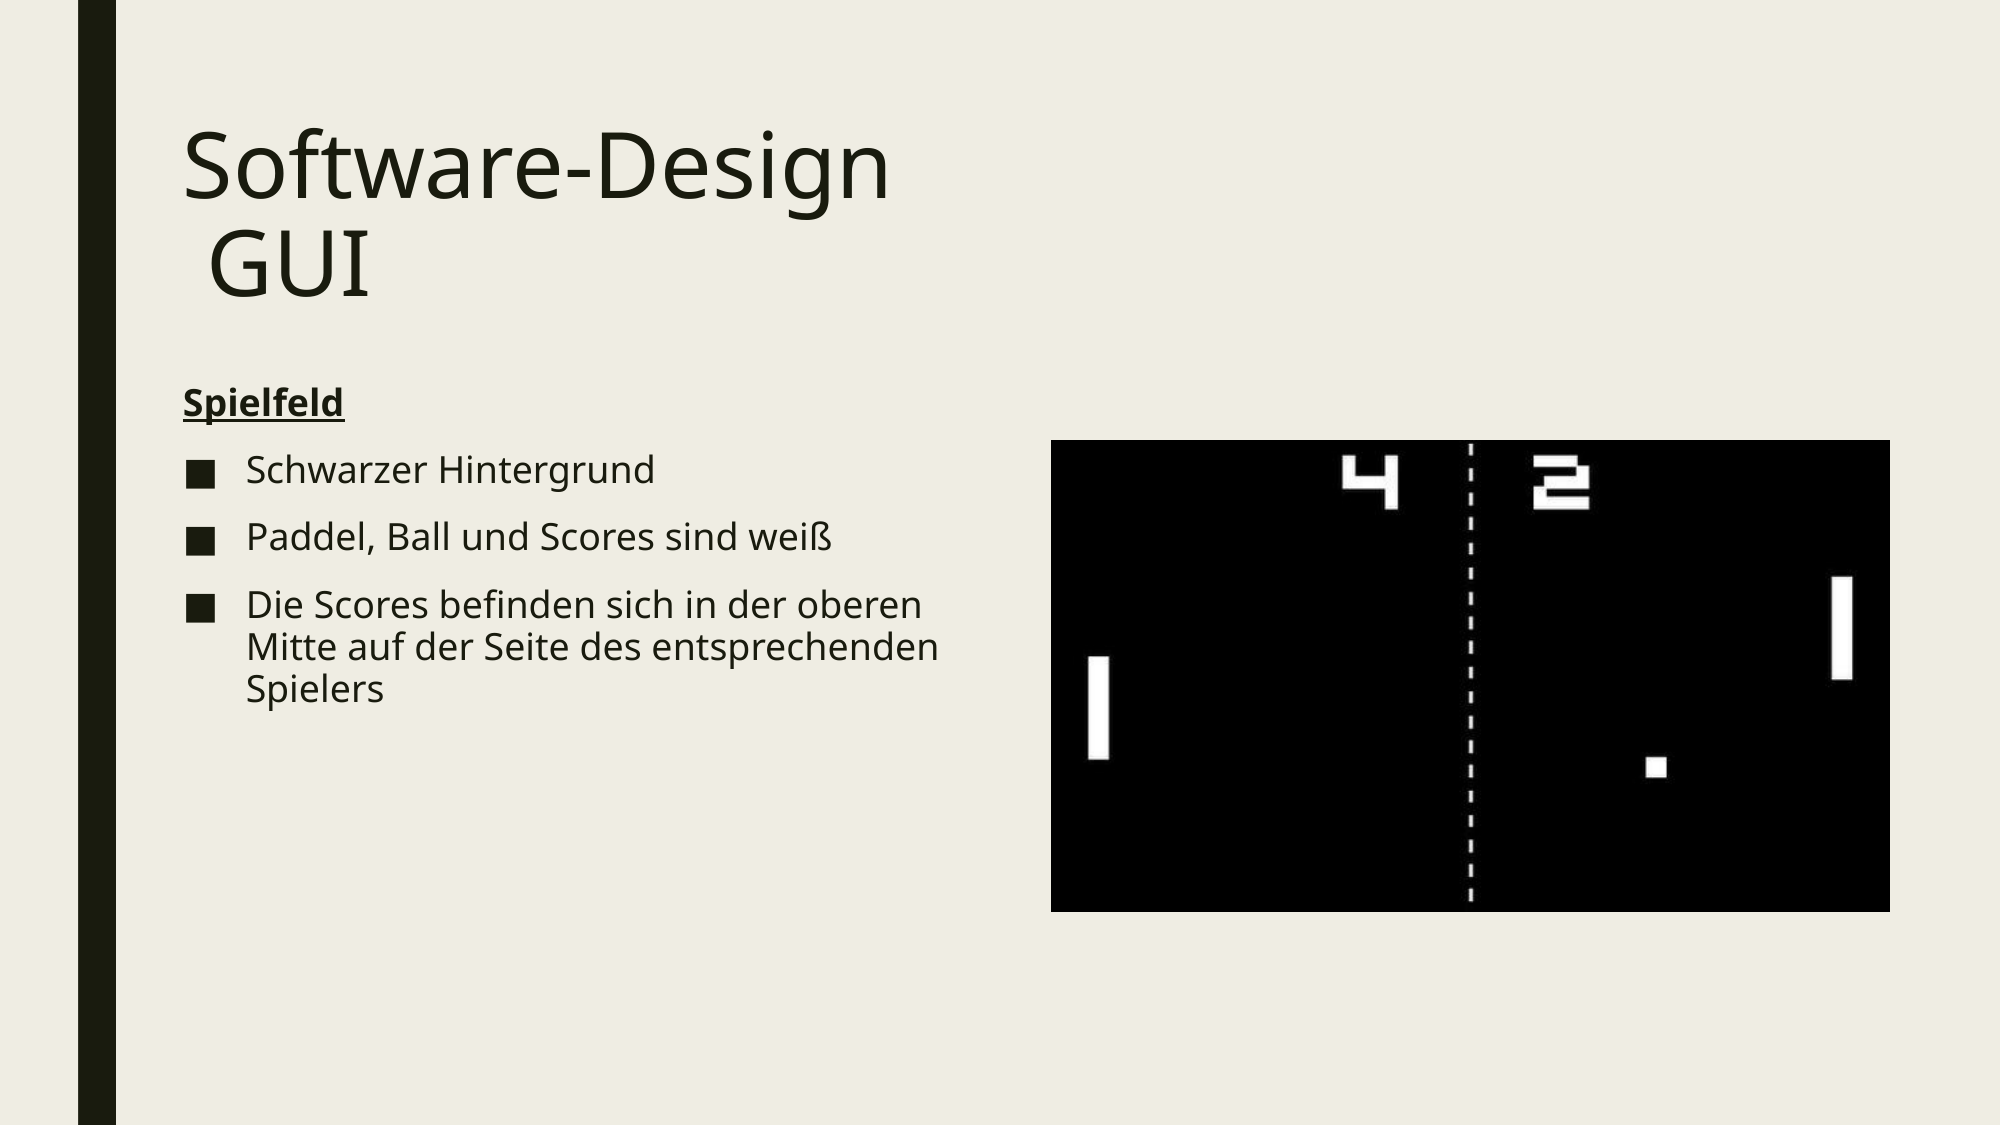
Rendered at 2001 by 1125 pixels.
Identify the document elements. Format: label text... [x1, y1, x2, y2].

title Software-Design GUI [167, 112, 1890, 357]
picture [1051, 440, 1890, 912]
list Spielfeld Schwarzer Hintergrund Paddel, Ball und Scores sind weiß Die Scores befinden sich in der oberen Mitte auf der Seite des entsprechenden Spielers [167, 375, 1000, 963]
text_box [76, 0, 119, 1125]
